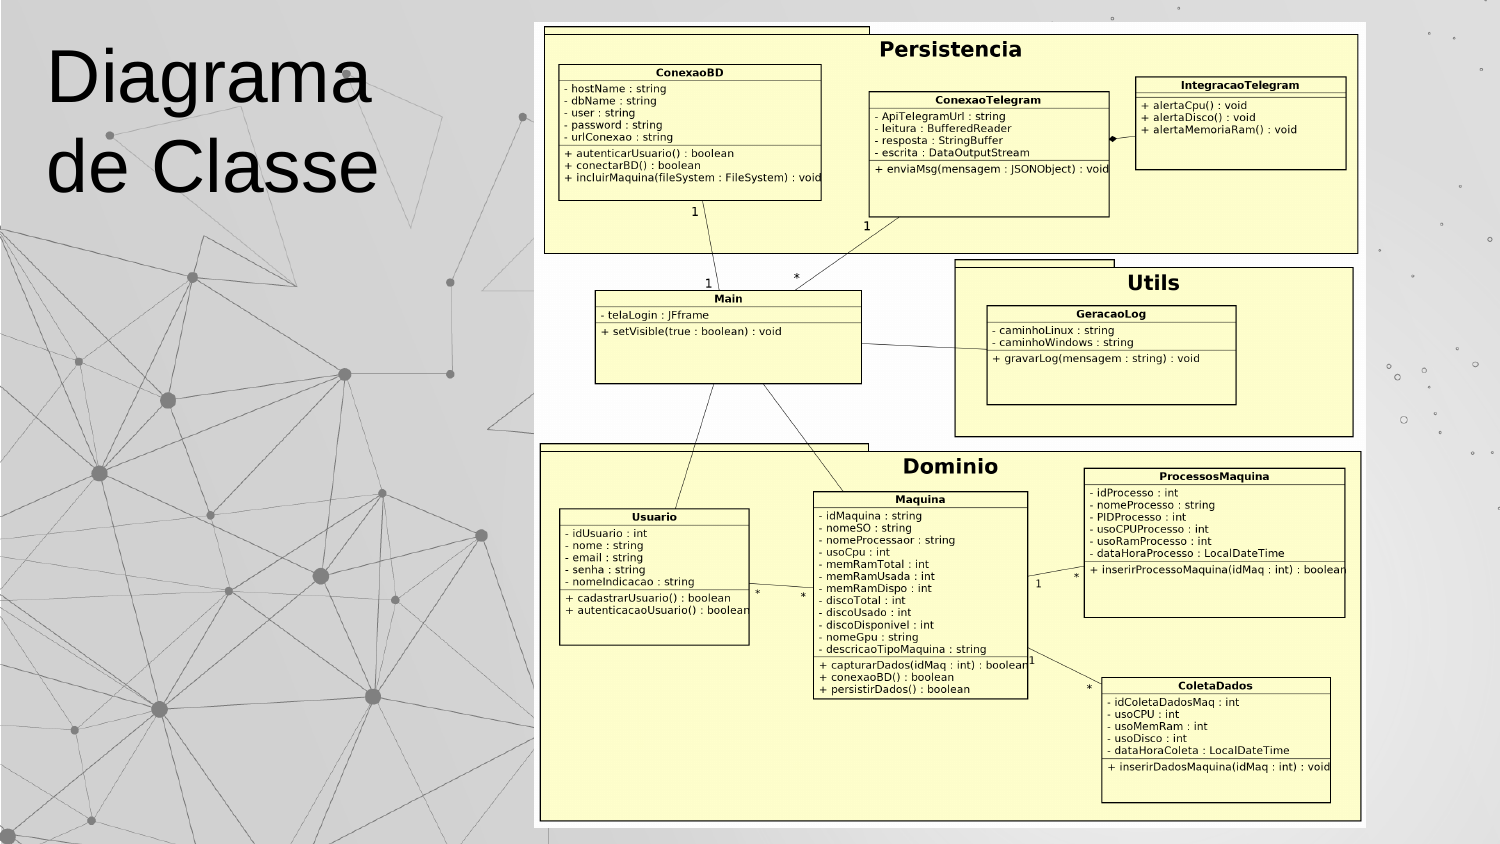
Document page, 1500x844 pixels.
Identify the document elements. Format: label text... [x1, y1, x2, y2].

picture [0, 0, 1500, 844]
text_box Diagrama de Classe [32, 20, 450, 216]
